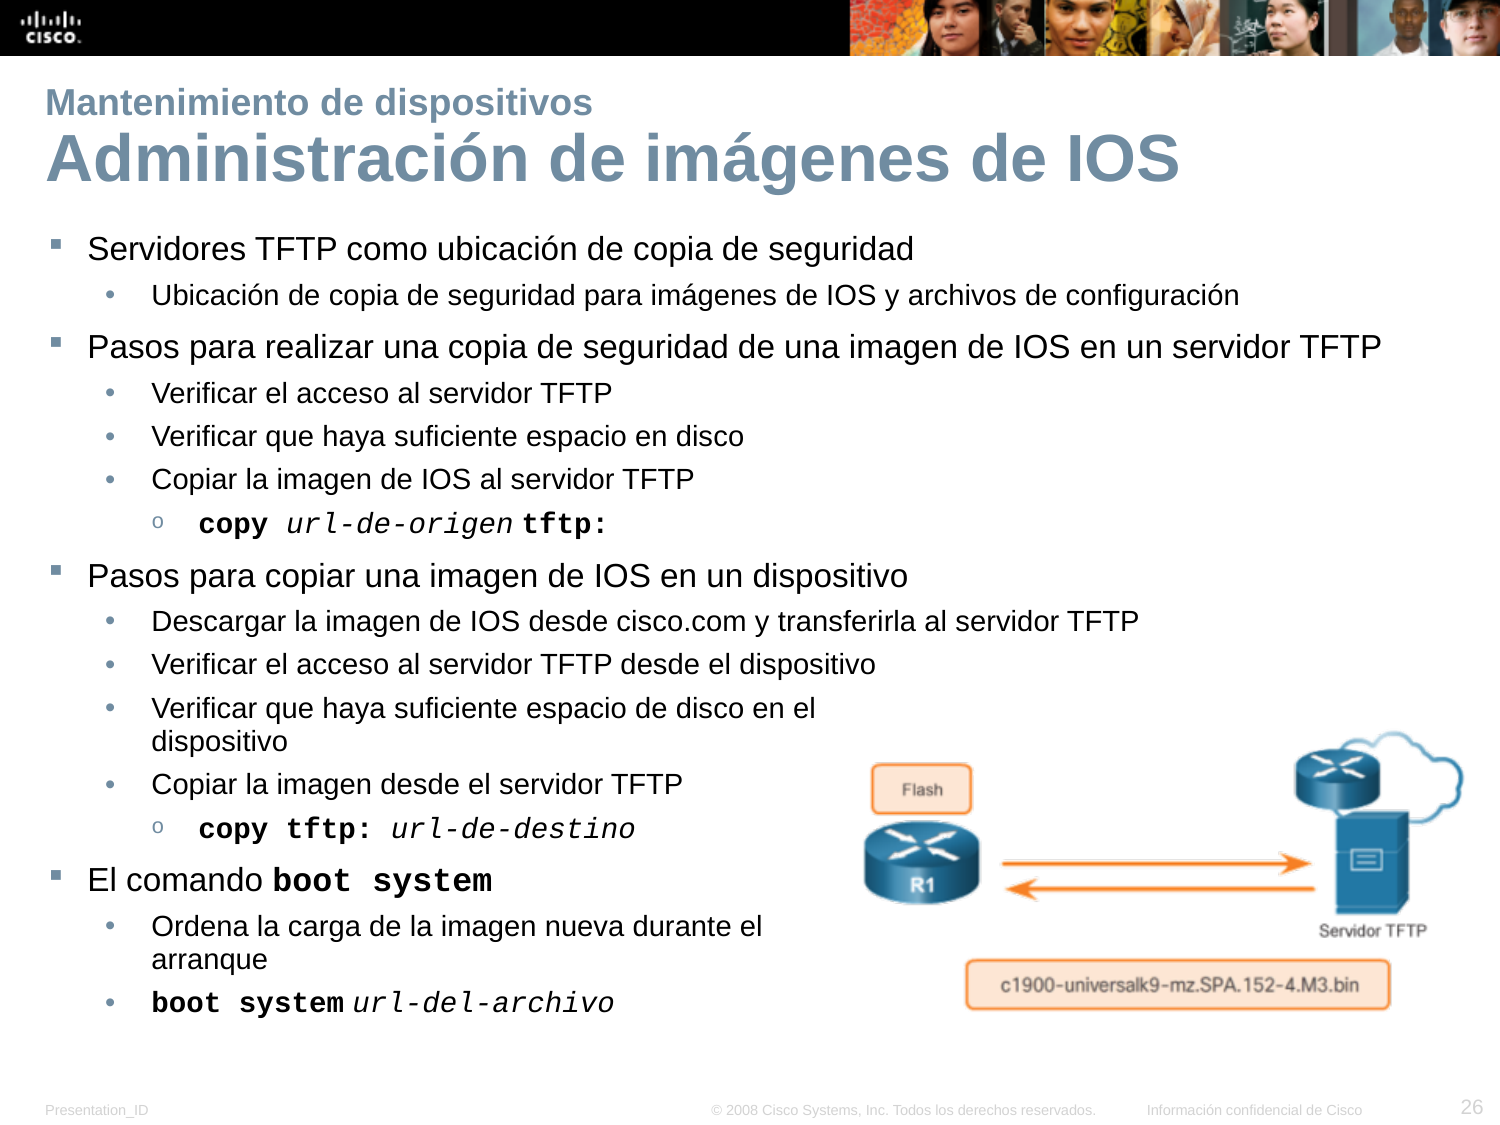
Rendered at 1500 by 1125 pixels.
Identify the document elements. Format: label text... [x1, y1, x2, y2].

picture [861, 727, 1468, 1014]
list Servidores TFTP como ubicación de copia de seguridad Ubicación de copia de seguridad para imágenes de IOS y archivos de configuración Pasos para realizar una copia de seguridad de una imagen de IOS en un servidor TFTP Verificar el acceso al servidor TFTP Verificar que haya suficiente espacio en disco Copiar la imagen de IOS al servidor TFTP copy url-de-origen tftp: Pasos para copiar una imagen de IOS en un dispositivo Descargar la imagen de IOS desde cisco.com y transferirla al servidor TFTP Verificar el acceso al servidor TFTP desde el dispositivo Verificar que haya suficiente espacio de disco en el dispositivo Copiar la imagen desde el servidor TFTP copy tftp: url-de-destino El comando boot system Ordena la carga de la imagen nueva durante el arranque boot system url-del-archivo [34, 223, 1468, 1071]
picture [0, 0, 1500, 56]
title Mantenimiento de dispositivos Administración de imágenes de IOS [31, 64, 1471, 203]
